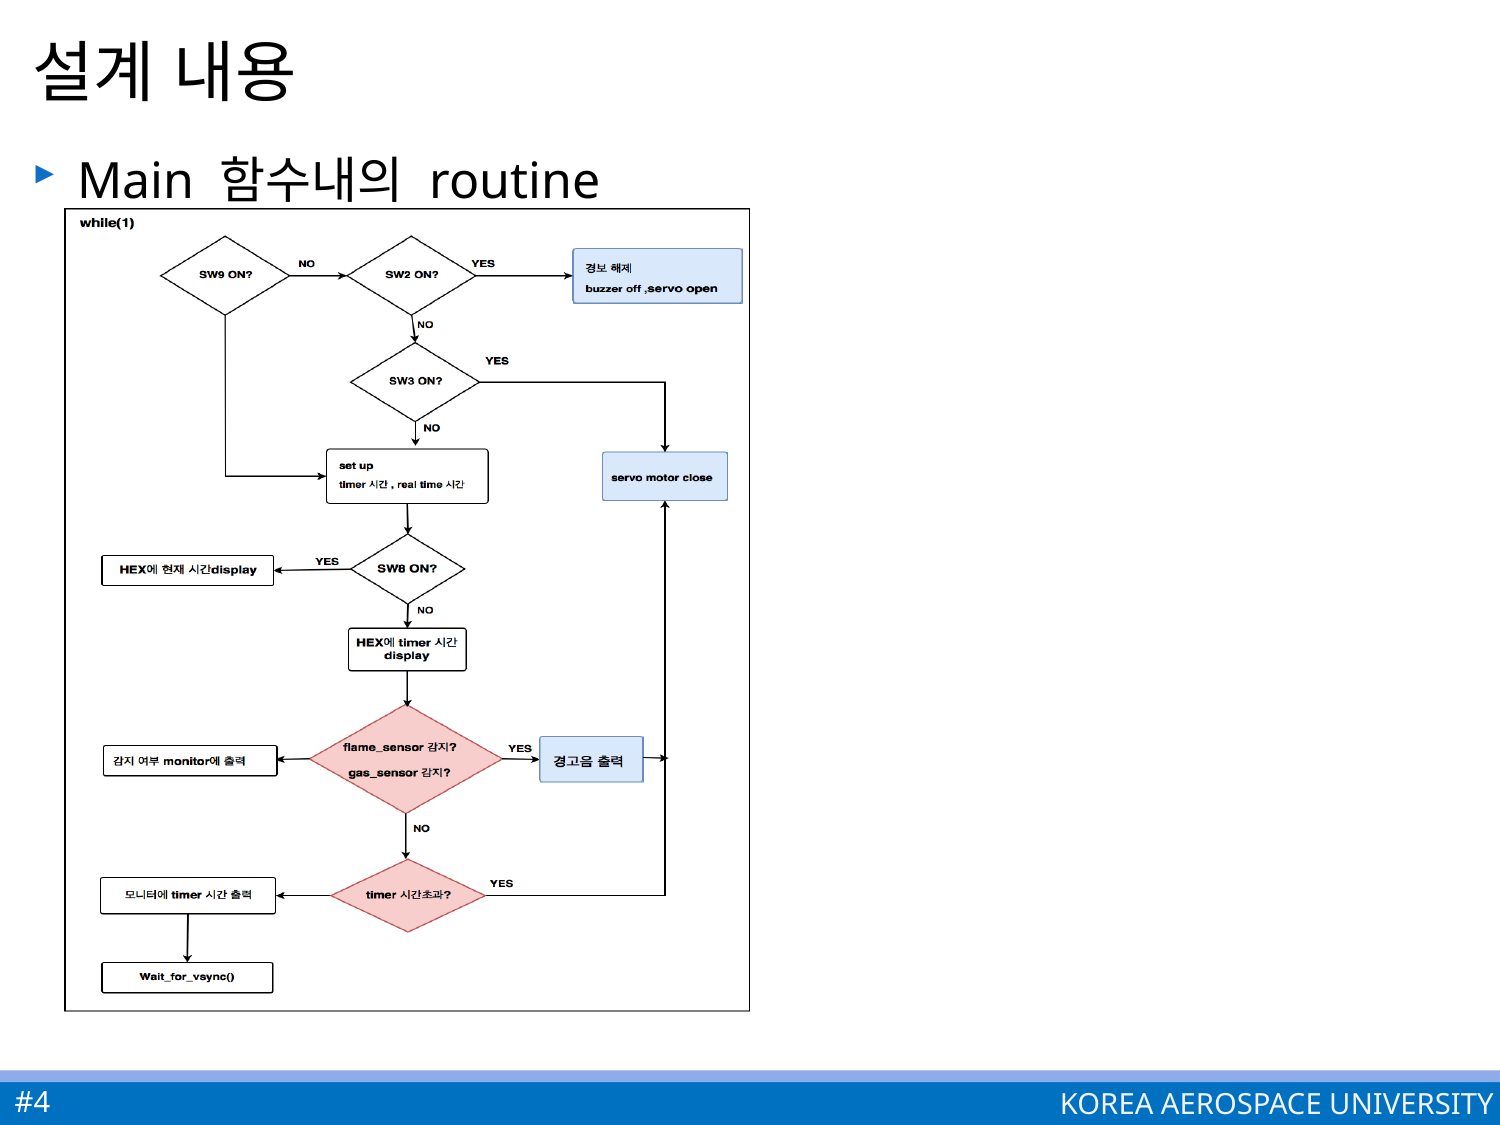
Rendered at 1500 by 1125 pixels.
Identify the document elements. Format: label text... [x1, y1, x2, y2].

slide_number #4 [0, 1081, 325, 1125]
list Main 함수내의 routine [17, 141, 1483, 1063]
picture [64, 208, 751, 1012]
title 설계 내용 [17, 13, 1483, 126]
